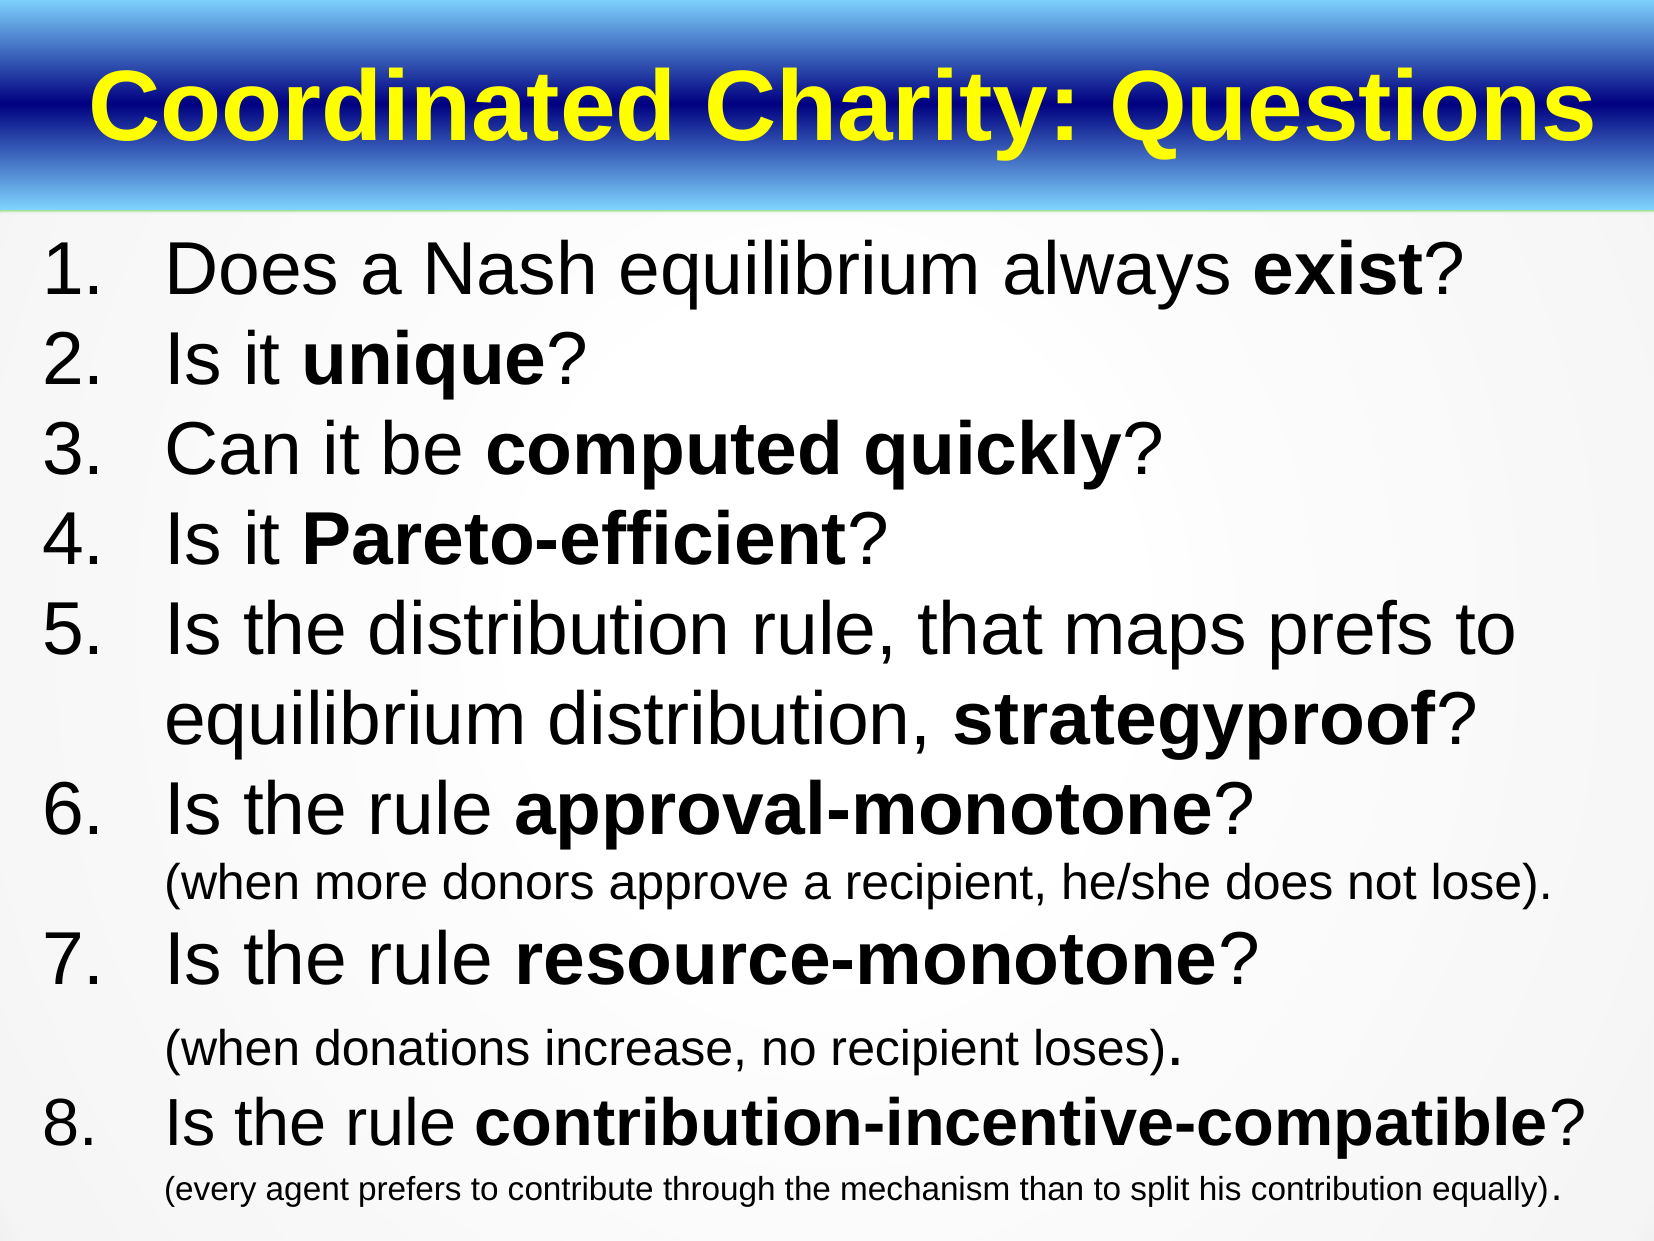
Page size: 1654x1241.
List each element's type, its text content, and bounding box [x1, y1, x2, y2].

text_box Does a Nash equilibrium always exist? Is it unique? Can it be computed quickly? Is it Pareto-efficient? Is the distribution rule, that maps prefs to equilibrium distribution, strategyproof? Is the rule approval-monotone? (when more donors approve a recipient, he/she does not lose). Is the rule resource-monotone? (when donations increase, no recipient loses). Is the rule contribution-incentive-compatible? (every agent prefers to contribute through the mechanism than to split his contribution equally). [27, 211, 1620, 1217]
text_box Coordinated Charity: Questions [67, 18, 1620, 182]
